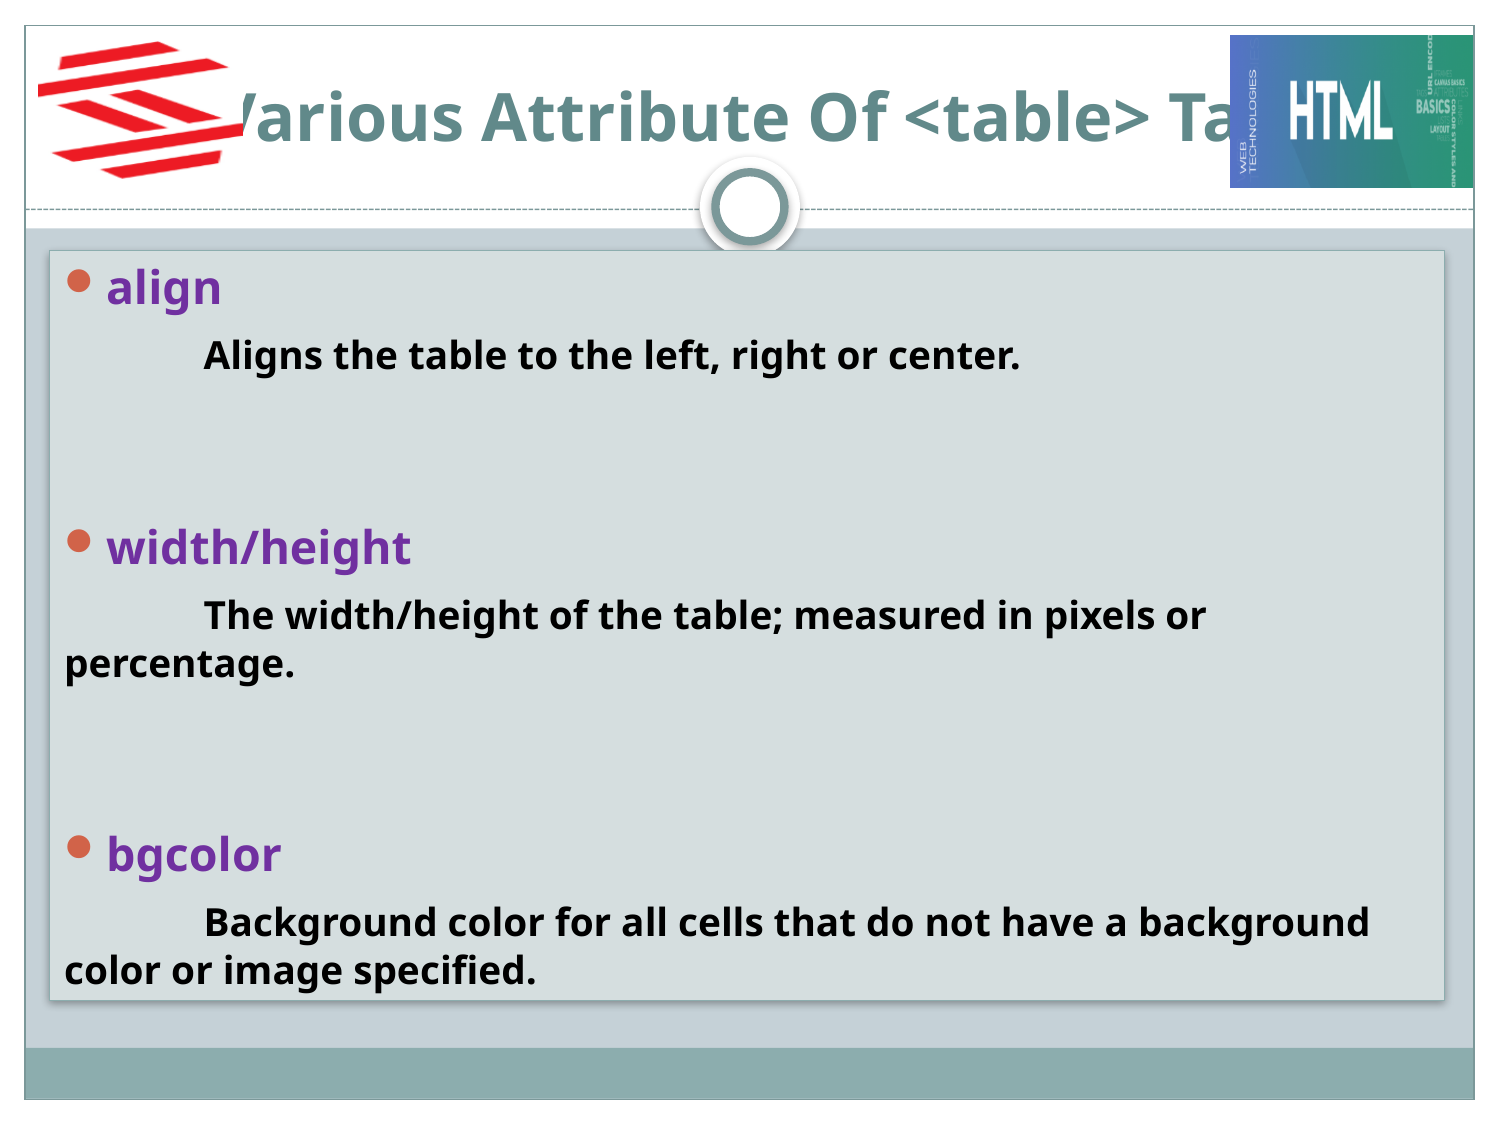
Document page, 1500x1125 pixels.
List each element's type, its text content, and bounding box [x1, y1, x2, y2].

title Various Attribute Of <table> Tag [237, 37, 1225, 162]
picture [37, 40, 243, 185]
picture [1230, 34, 1473, 188]
list align Aligns the table to the left, right or center. width/height The width/height of the table; measured in pixels or percentage. bgcolor Background color for all cells that do not have a background color or image specified. [49, 250, 1445, 1001]
